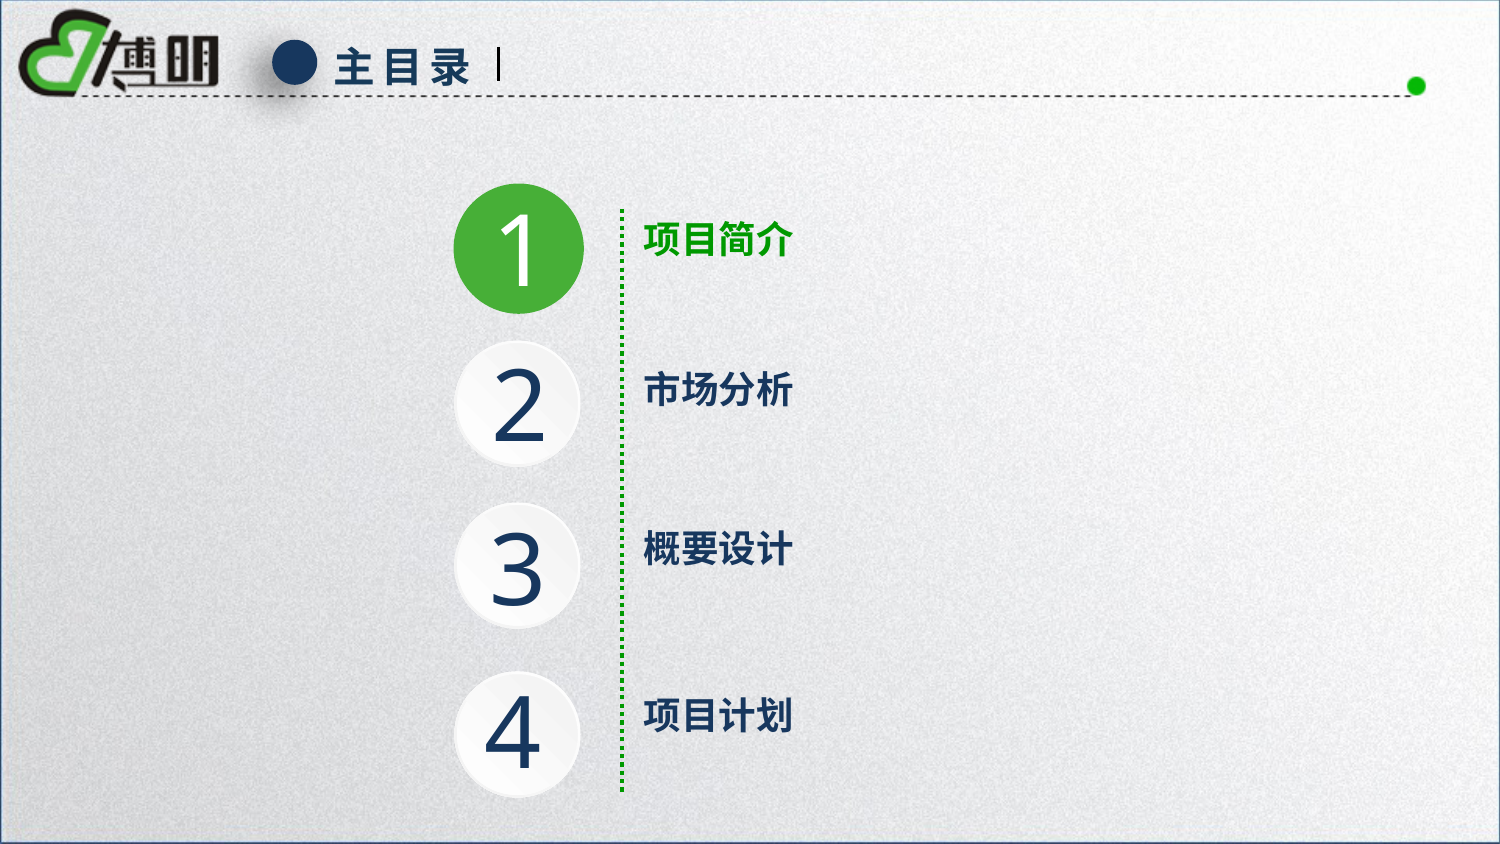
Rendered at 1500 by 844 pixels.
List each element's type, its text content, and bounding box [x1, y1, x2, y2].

text_box 项目简介 [629, 208, 974, 269]
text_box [454, 334, 581, 471]
text_box 市场分析 [629, 358, 1034, 419]
text_box 主目录 [335, 33, 487, 99]
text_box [455, 179, 582, 316]
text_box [454, 661, 581, 799]
picture [0, 0, 1500, 844]
text_box 概要设计 [629, 517, 979, 578]
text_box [454, 497, 581, 635]
text_box 项目计划 [629, 685, 988, 745]
